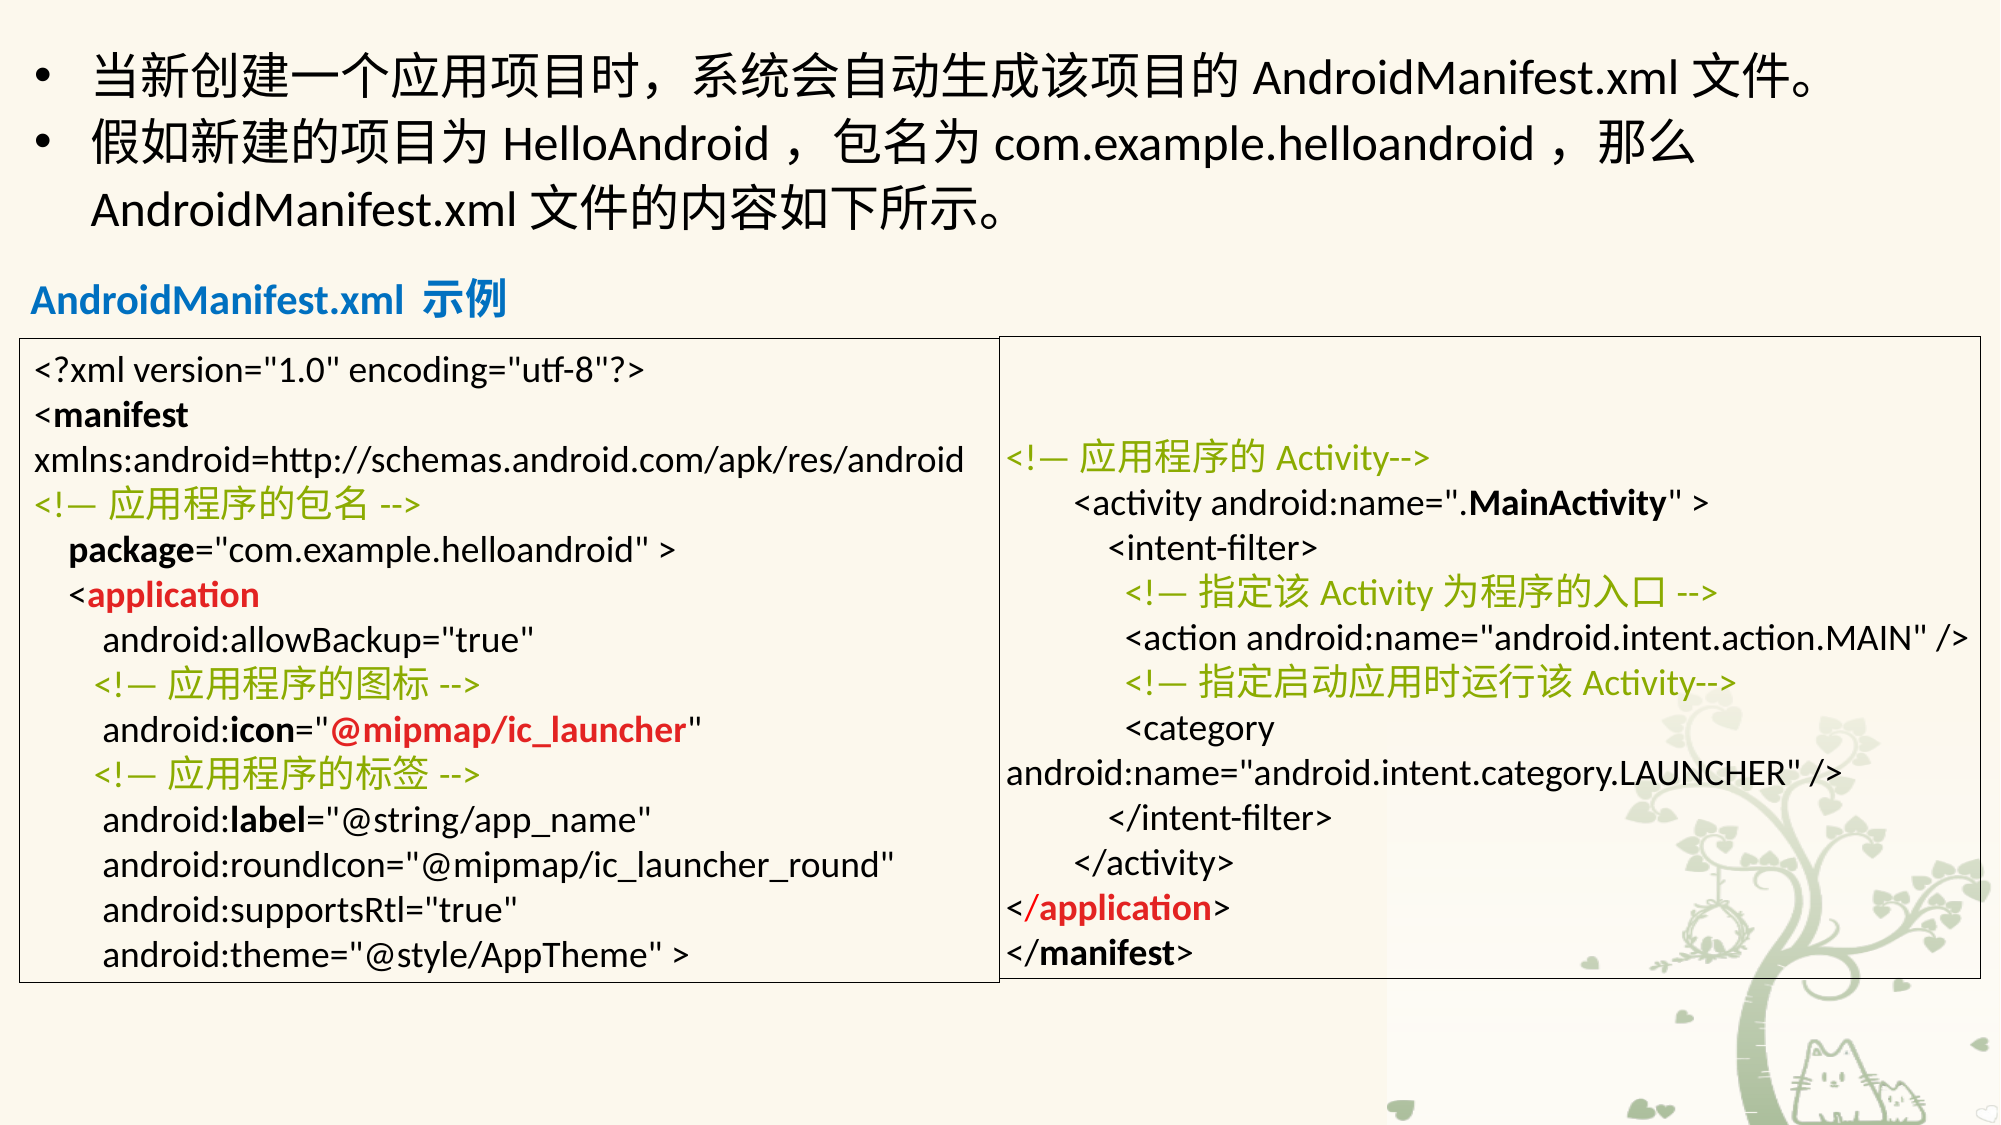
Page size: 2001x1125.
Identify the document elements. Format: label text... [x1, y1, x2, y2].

text_box <?xml version="1.0" encoding="utf-8"?> <manifest xmlns:android=http://schemas.android.com/apk/res/android <!—应用程序的包名--> package="com.example.helloandroid" > <application android:allowBackup="true" <!—应用程序的图标--> android:icon="@mipmap/ic_launcher" <!—应用程序的标签--> android:label="@string/app_name" android:roundIcon="@mipmap/ic_launcher_round" android:supportsRtl="true" android:theme="@style/AppTheme" > [19, 338, 1000, 983]
text_box 当新创建一个应用项目时，系统会自动生成该项目的AndroidManifest.xml文件。 假如新建的项目为HelloAndroid，包名为com.example.helloandroid，那么AndroidManifest.xml文件的内容如下所示。 [19, 30, 1957, 244]
text_box AndroidManifest.xml 示例 [15, 264, 1078, 331]
text_box <!—应用程序的Activity--> <activity android:name=".MainActivity" > <intent-filter> <!—指定该Activity为程序的入口--> <action android:name="android.intent.action.MAIN" /> <!—指定启动应用时运行该Activity--> <category android:name="android.intent.category.LAUNCHER" /> </intent-filter> </activity> </application> </manifest> [999, 336, 1981, 979]
